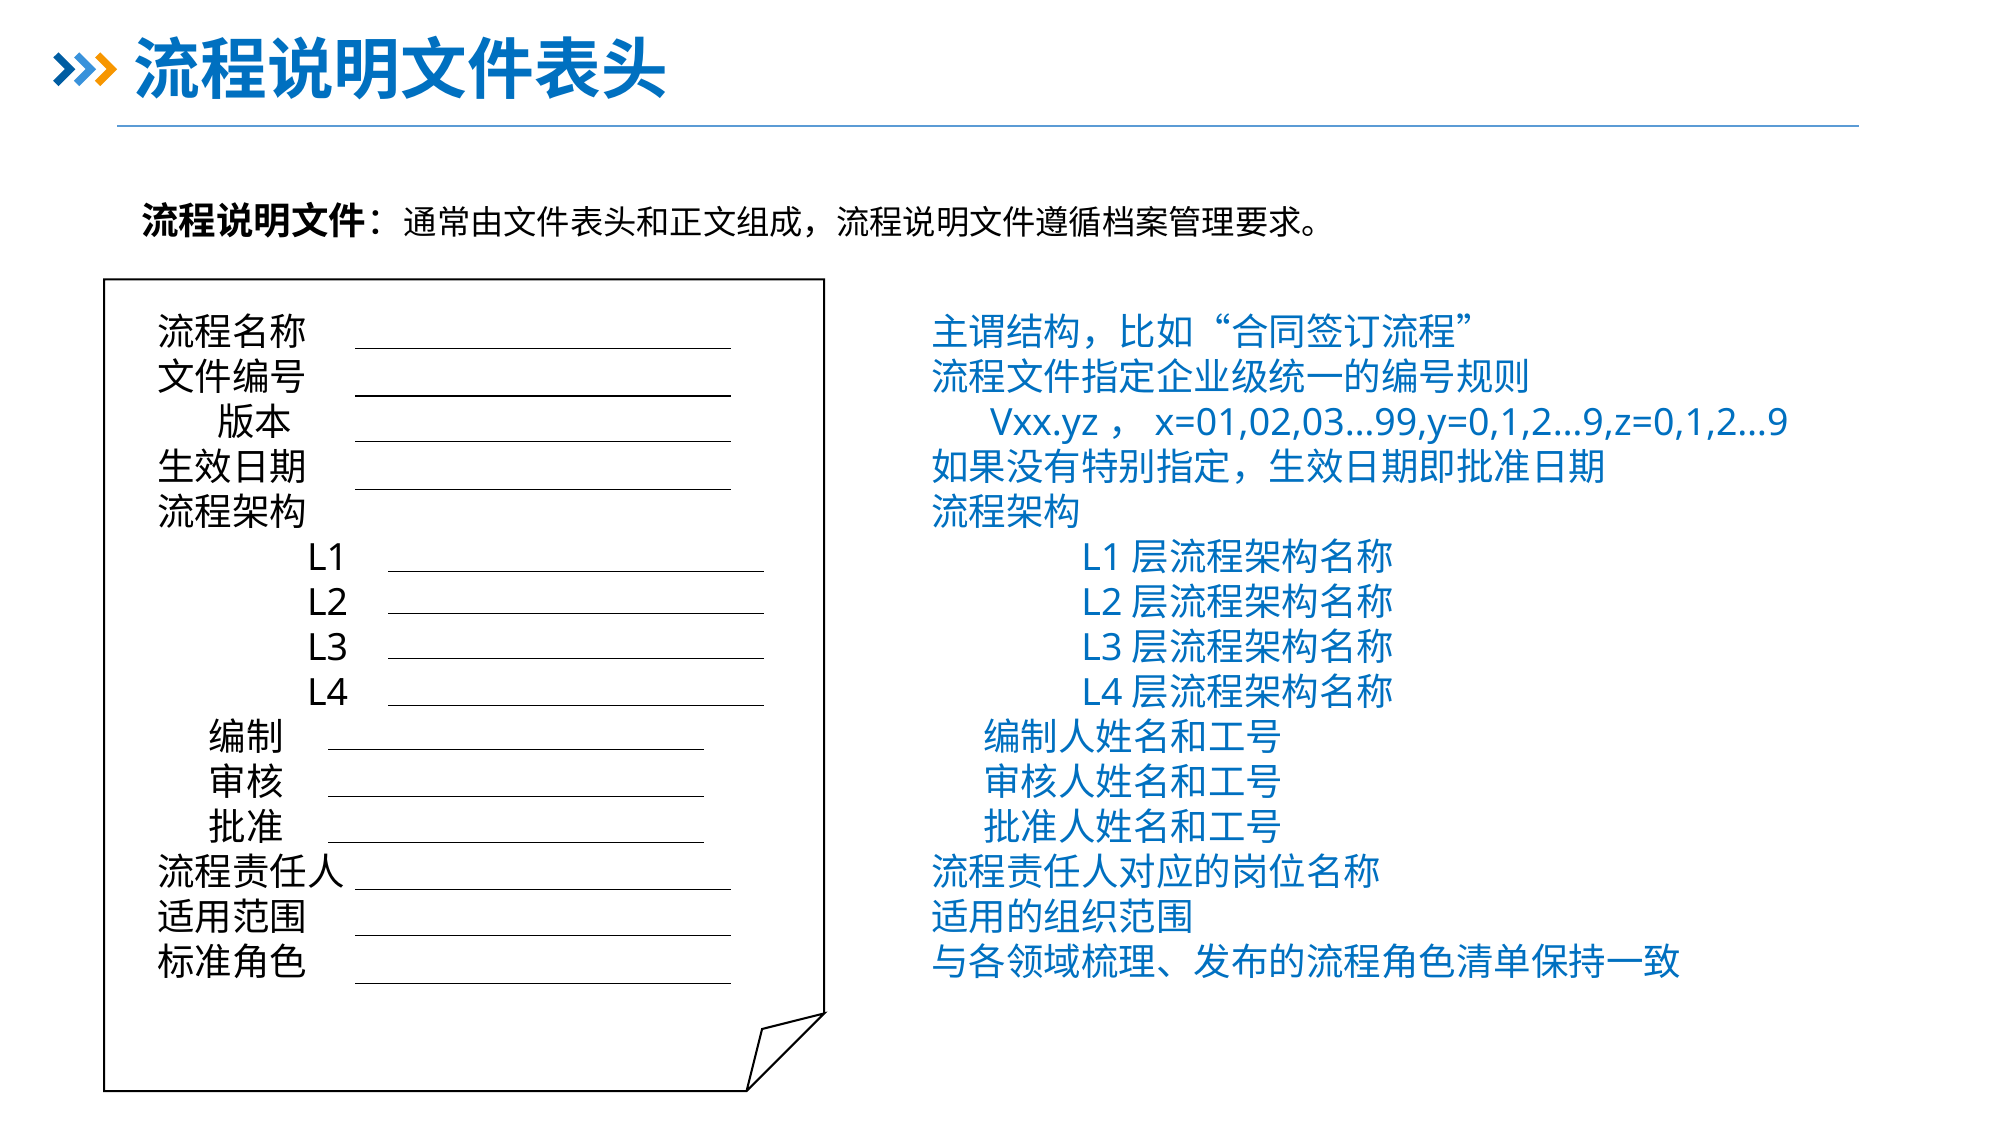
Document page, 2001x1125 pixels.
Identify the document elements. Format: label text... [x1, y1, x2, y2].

text_box 主谓结构，比如“合同签订流程” 流程文件指定企业级统一的编号规则 Vxx.yz，x=01,02,03…99,y=0,1,2…9,z=0,1,2…9 如果没有特别指定，生效日期即批准日期 流程架构 L1层流程架构名称 L2层流程架构名称 L3层流程架构名称 L4层流程架构名称 编制人姓名和工号 审核人姓名和工号 批准人姓名和工号 流程责任人对应的岗位名称 适用的组织范围 与各领域梳理、发布的流程角色清单保持一致 [916, 300, 1857, 990]
text_box 流程名称 文件编号 版本 生效日期 流程架构 L1 L2 L3 L4 编制 审核 批准 流程责任人 适用范围 标准角色 [142, 300, 375, 990]
text_box [103, 278, 828, 1093]
title 流程说明文件表头 [118, 28, 1844, 118]
text_box 流程说明文件：通常由文件表头和正文组成，流程说明文件遵循档案管理要求。 [126, 167, 1837, 250]
